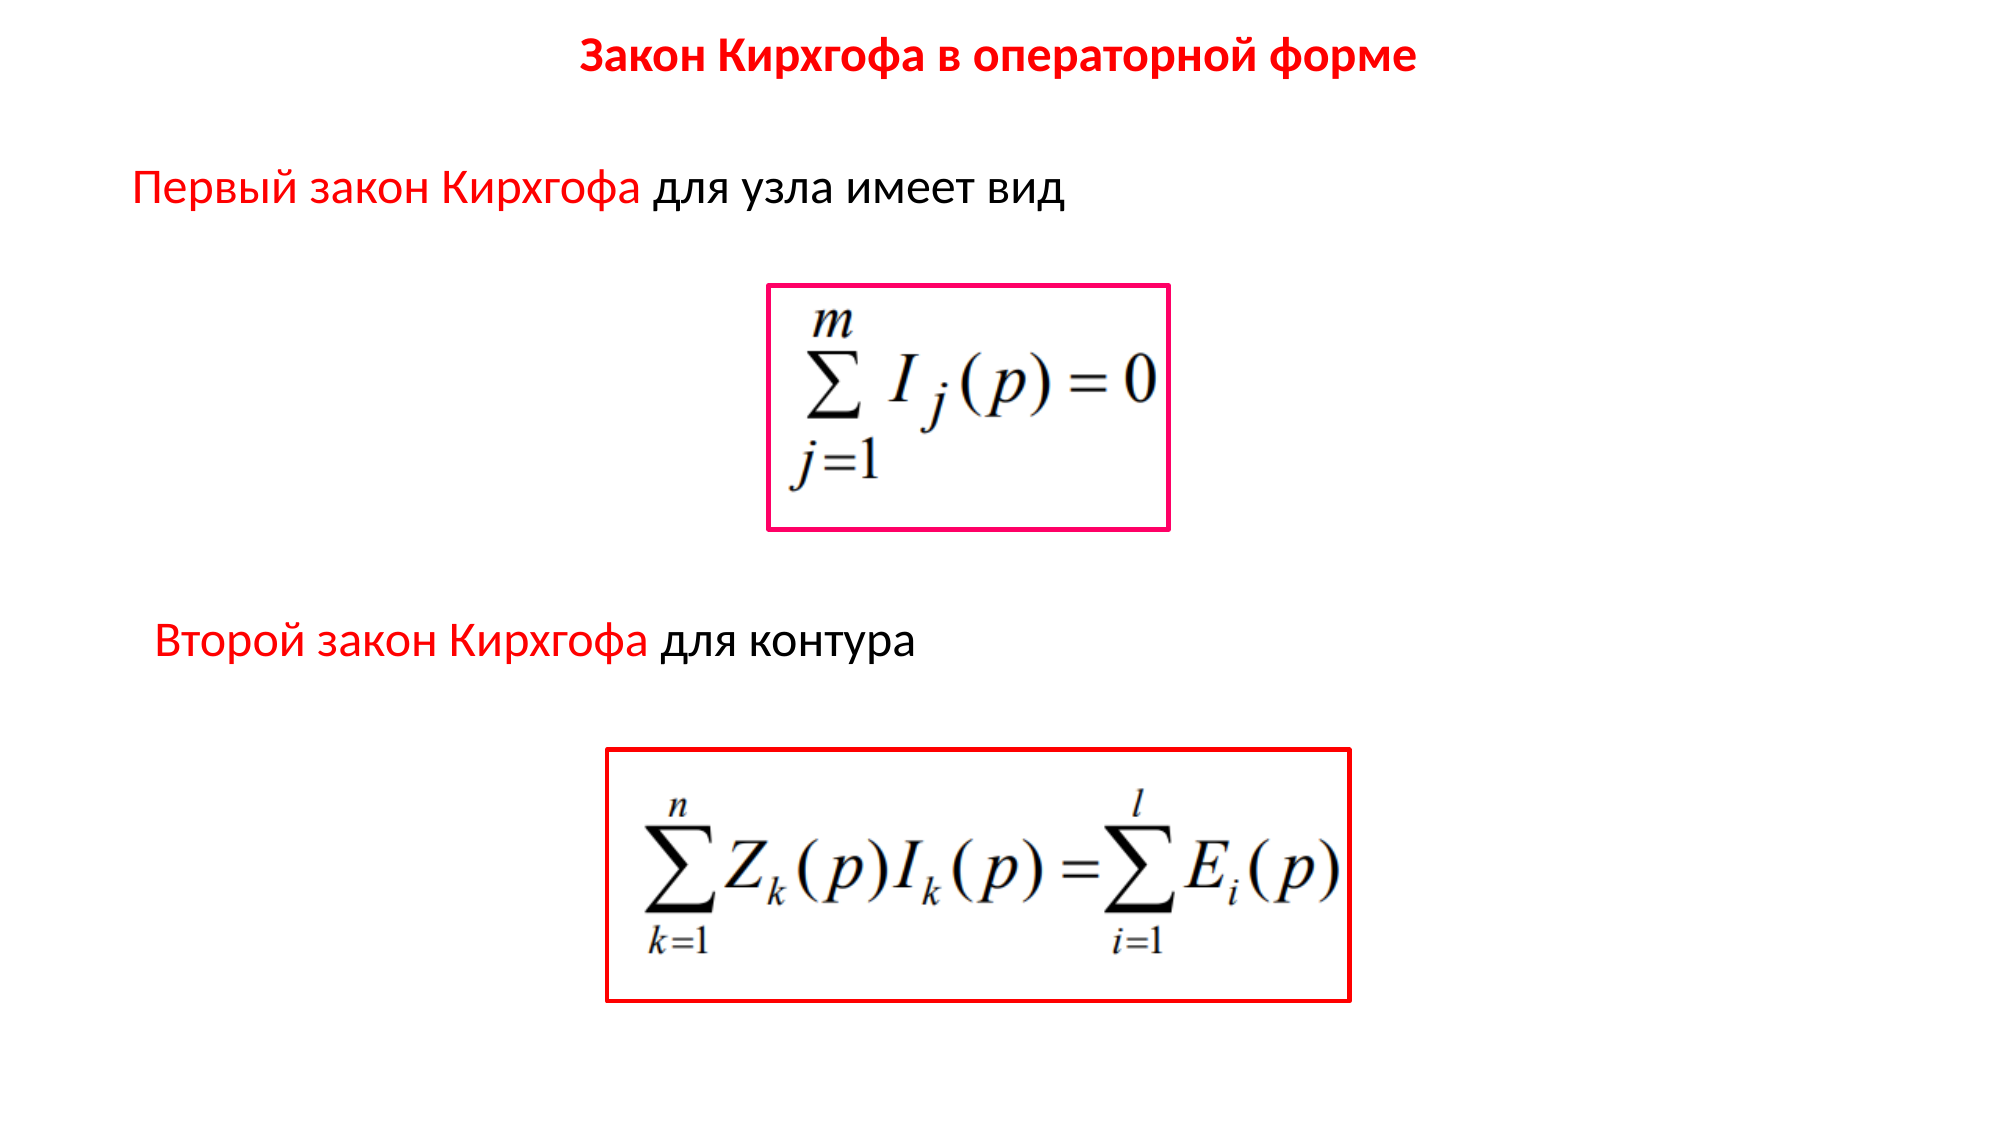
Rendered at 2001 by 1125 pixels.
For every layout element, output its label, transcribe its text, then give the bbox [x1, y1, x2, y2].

text_box Второй закон Кирхгофа для контура [139, 599, 932, 675]
text_box Закон Кирхгофа в операторной форме [564, 14, 1433, 89]
picture [770, 287, 1167, 527]
text_box Первый закон Кирхгофа для узла имеет вид [117, 146, 1081, 221]
picture [609, 751, 1347, 999]
